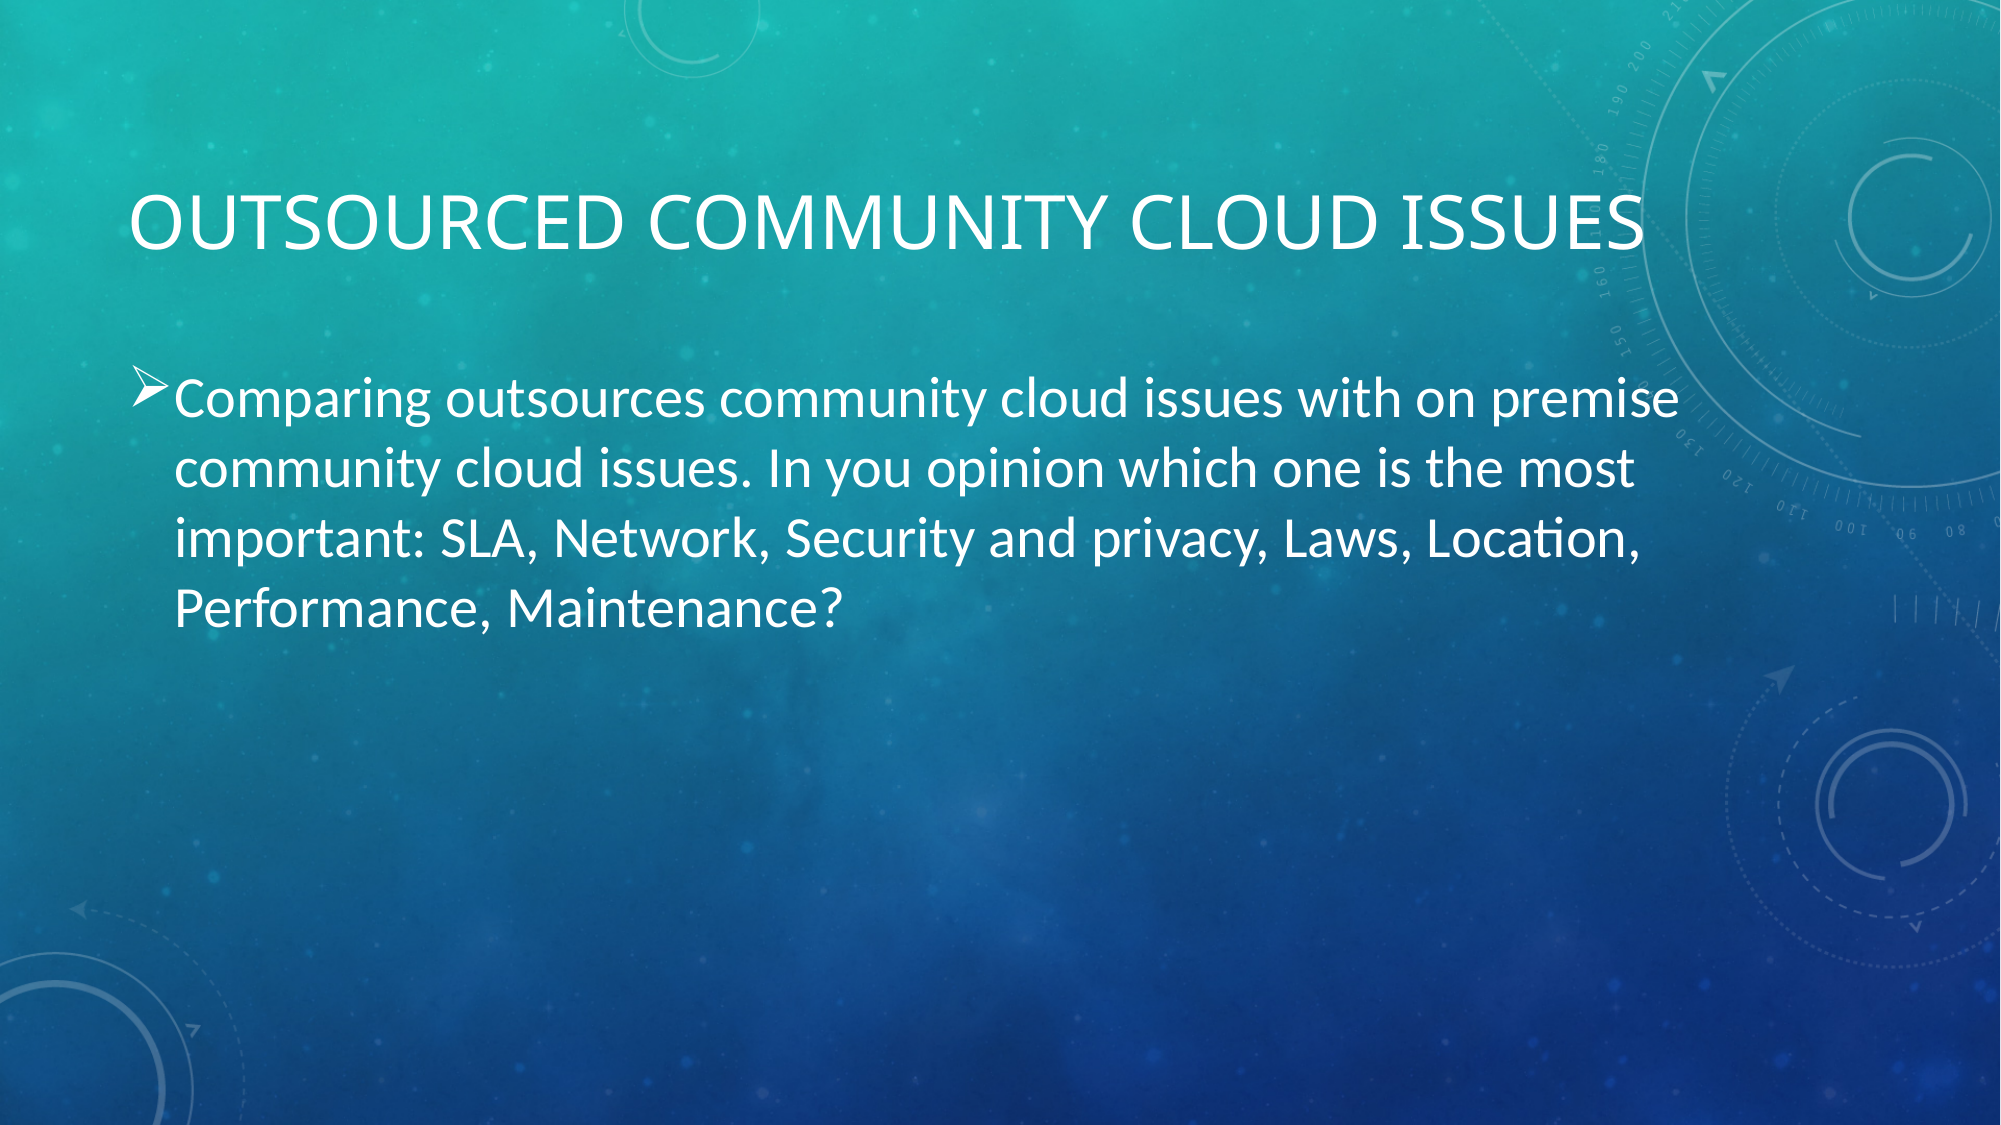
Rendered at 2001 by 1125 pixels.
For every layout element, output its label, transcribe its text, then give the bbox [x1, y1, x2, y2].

title Outsourced Community Cloud issues [112, 99, 1888, 339]
list Comparing outsources community cloud issues with on premise community cloud issues. In you opinion which one is the most important: SLA, Network, Security and privacy, Laws, Location, Performance, Maintenance? [112, 351, 1888, 1030]
picture [0, 0, 2001, 1125]
